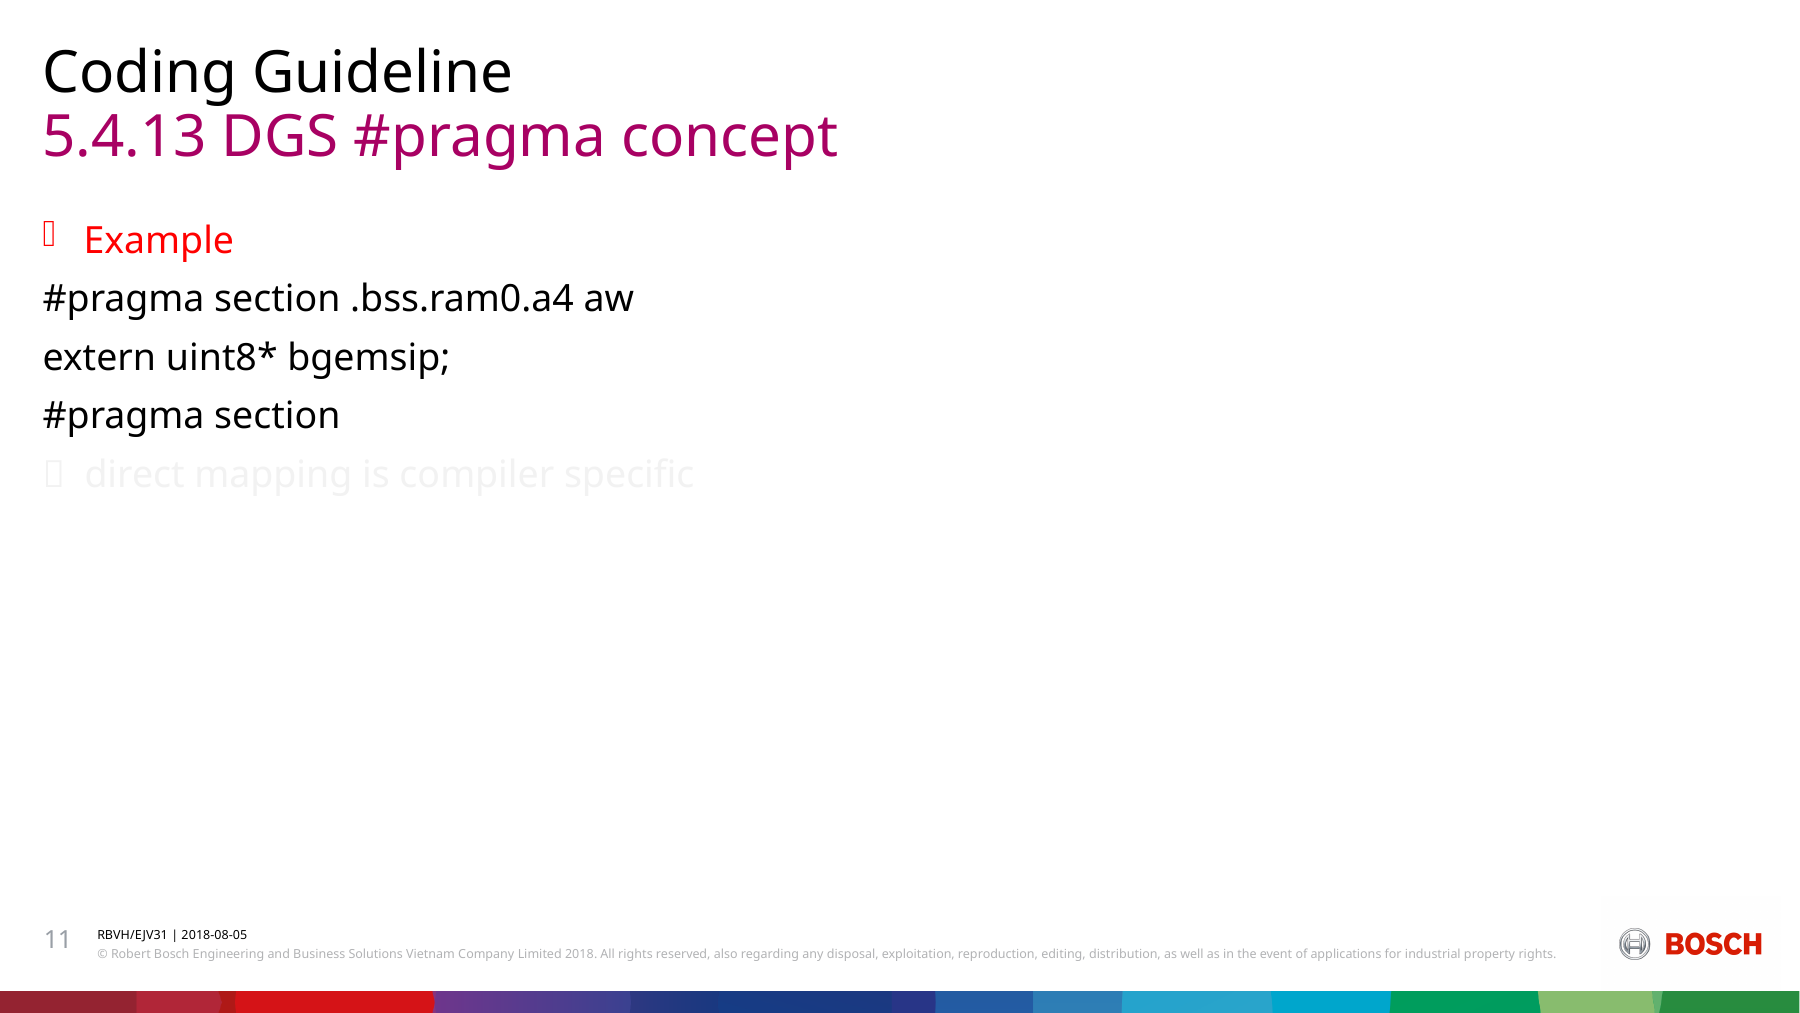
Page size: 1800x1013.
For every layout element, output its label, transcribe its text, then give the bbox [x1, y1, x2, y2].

text_box Coding Guideline [42, 42, 1758, 106]
list Example #pragma section .bss.ram0.a4 aw extern uint8* bgemsip; #pragma section  direct mapping is compiler specific [42, 212, 1653, 897]
text_box RBVH/EJV31 | 2018-08-05 [97, 925, 1599, 944]
text_box 11 [43, 923, 92, 991]
title 5.4.13 DGS #pragma concept [42, 106, 1758, 170]
text_box © Robert Bosch Engineering and Business Solutions Vietnam Company Limited 2018. All rights reserved, also regarding any disposal, exploitation, reproduction, editing, distribution, as well as in the event of applications for industrial property rights. [97, 944, 1599, 980]
picture [0, 991, 1272, 1013]
picture [1390, 991, 1800, 1013]
